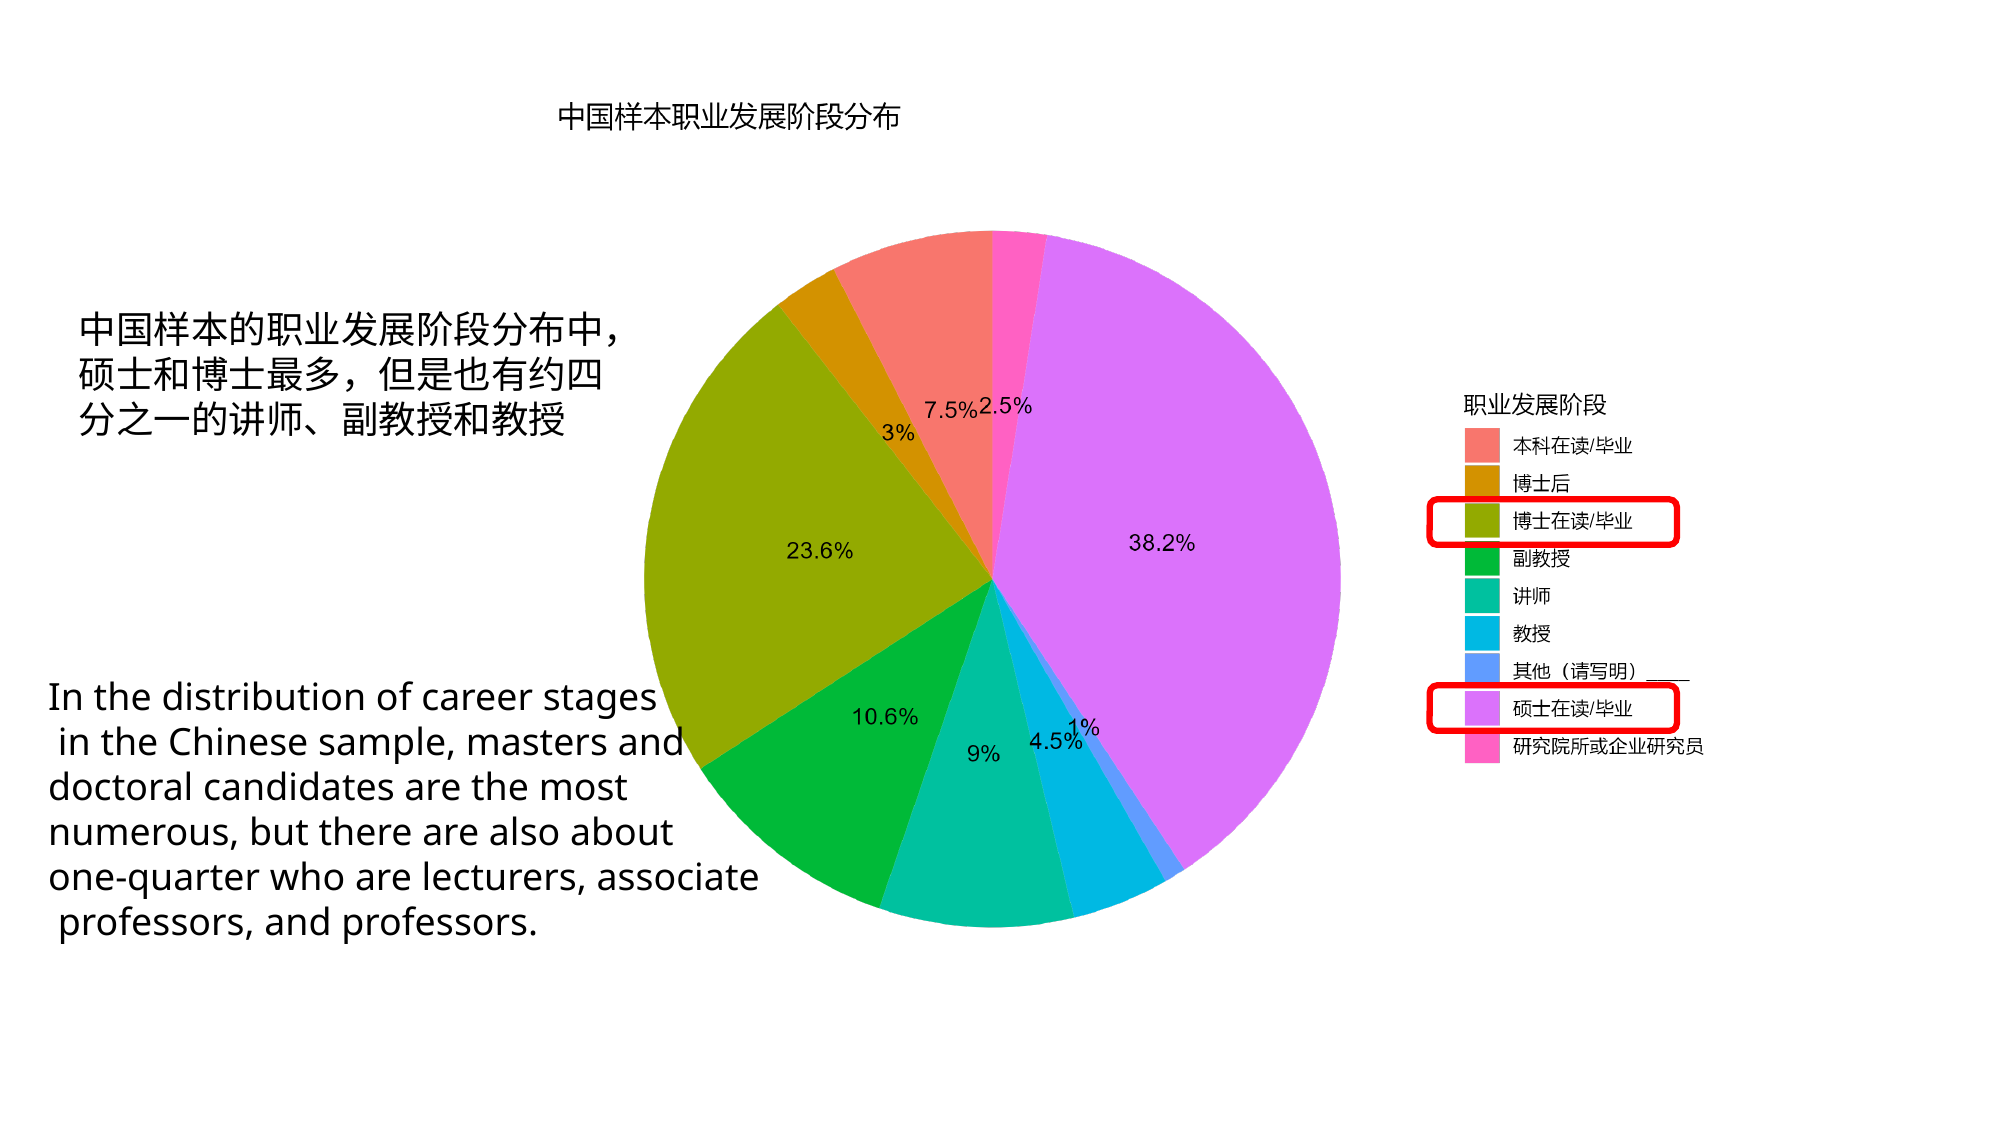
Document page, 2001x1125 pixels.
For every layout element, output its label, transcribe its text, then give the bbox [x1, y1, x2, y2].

picture [504, 92, 1757, 1033]
text_box In the distribution of career stages in the Chinese sample, masters and doctoral candidates are the most numerous, but there are also about one-quarter who are lecturers, associate professors, and professors. [33, 665, 504, 950]
text_box 中国样本的职业发展阶段分布中， 硕士和博士最多，但是也有约四 分之一的讲师、副教授和教授 [64, 298, 504, 494]
